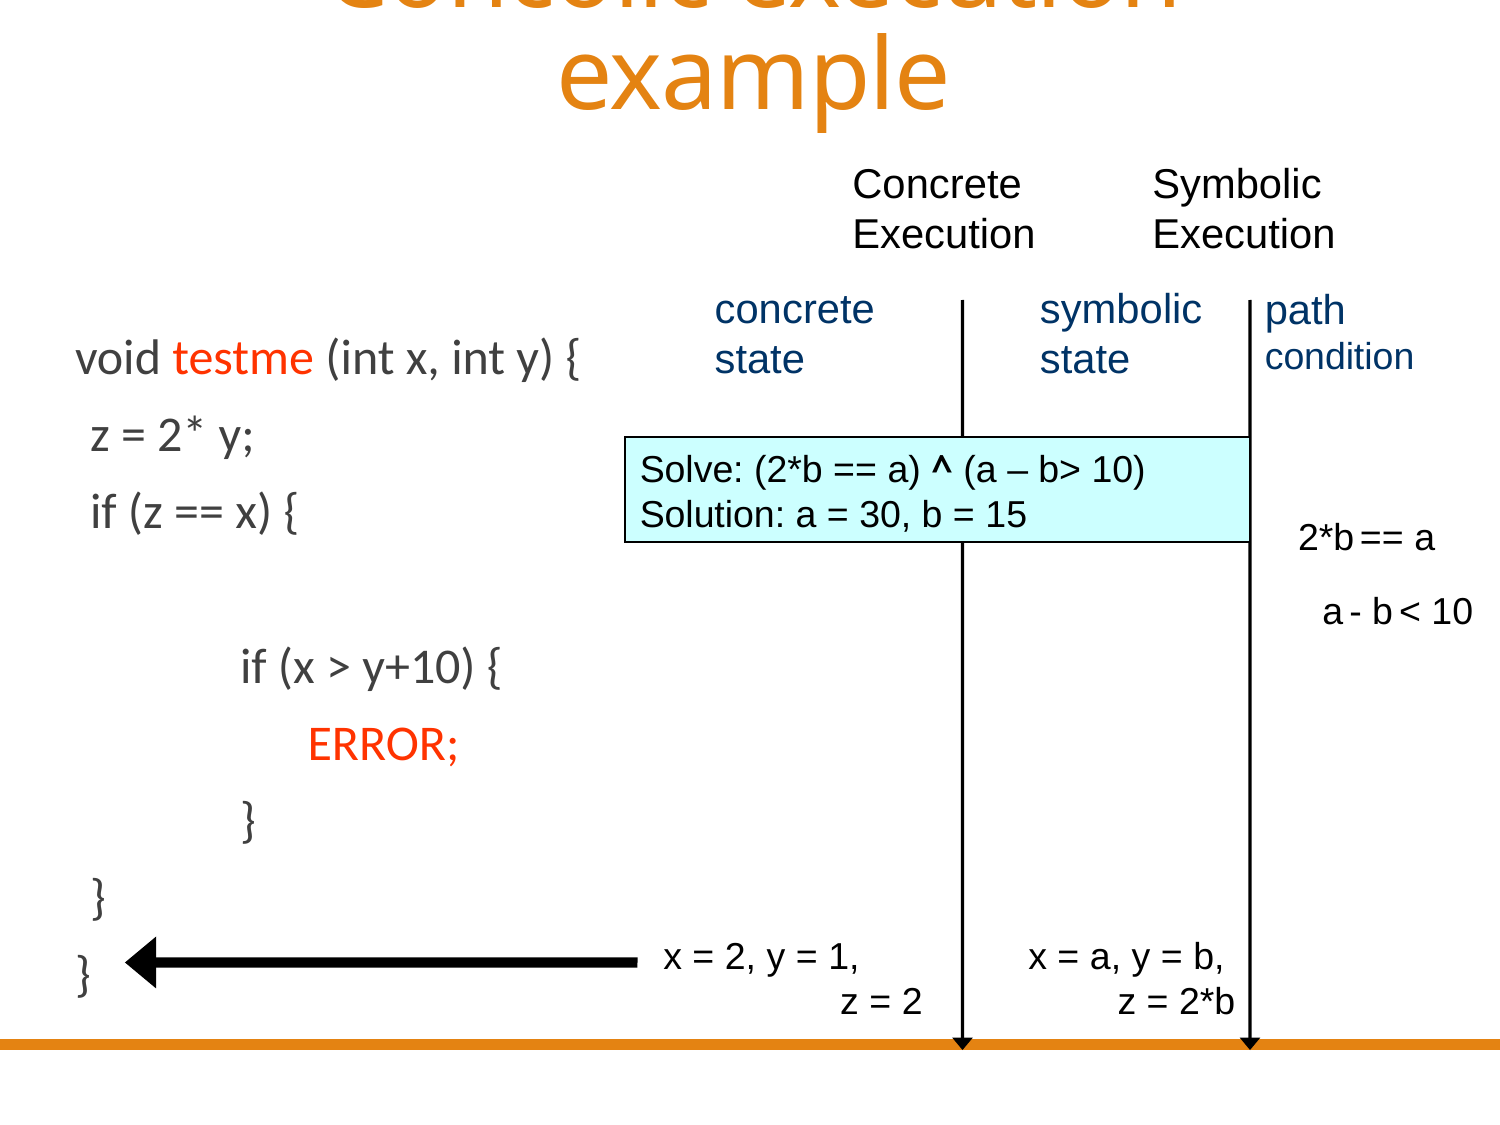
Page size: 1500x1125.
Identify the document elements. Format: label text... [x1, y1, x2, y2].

list void testme (int x, int y) { z = 2* y; if (z == x) { if (x > y+10) { ERROR; } } } [75, 162, 696, 1038]
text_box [124, 924, 1251, 1031]
title Concolic execution example [135, 0, 1373, 138]
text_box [699, 149, 1500, 1051]
text_box Solve: (2*b == a) ^ (a – b> 10) Solution: a = 30, b = 15 [624, 437, 696, 543]
